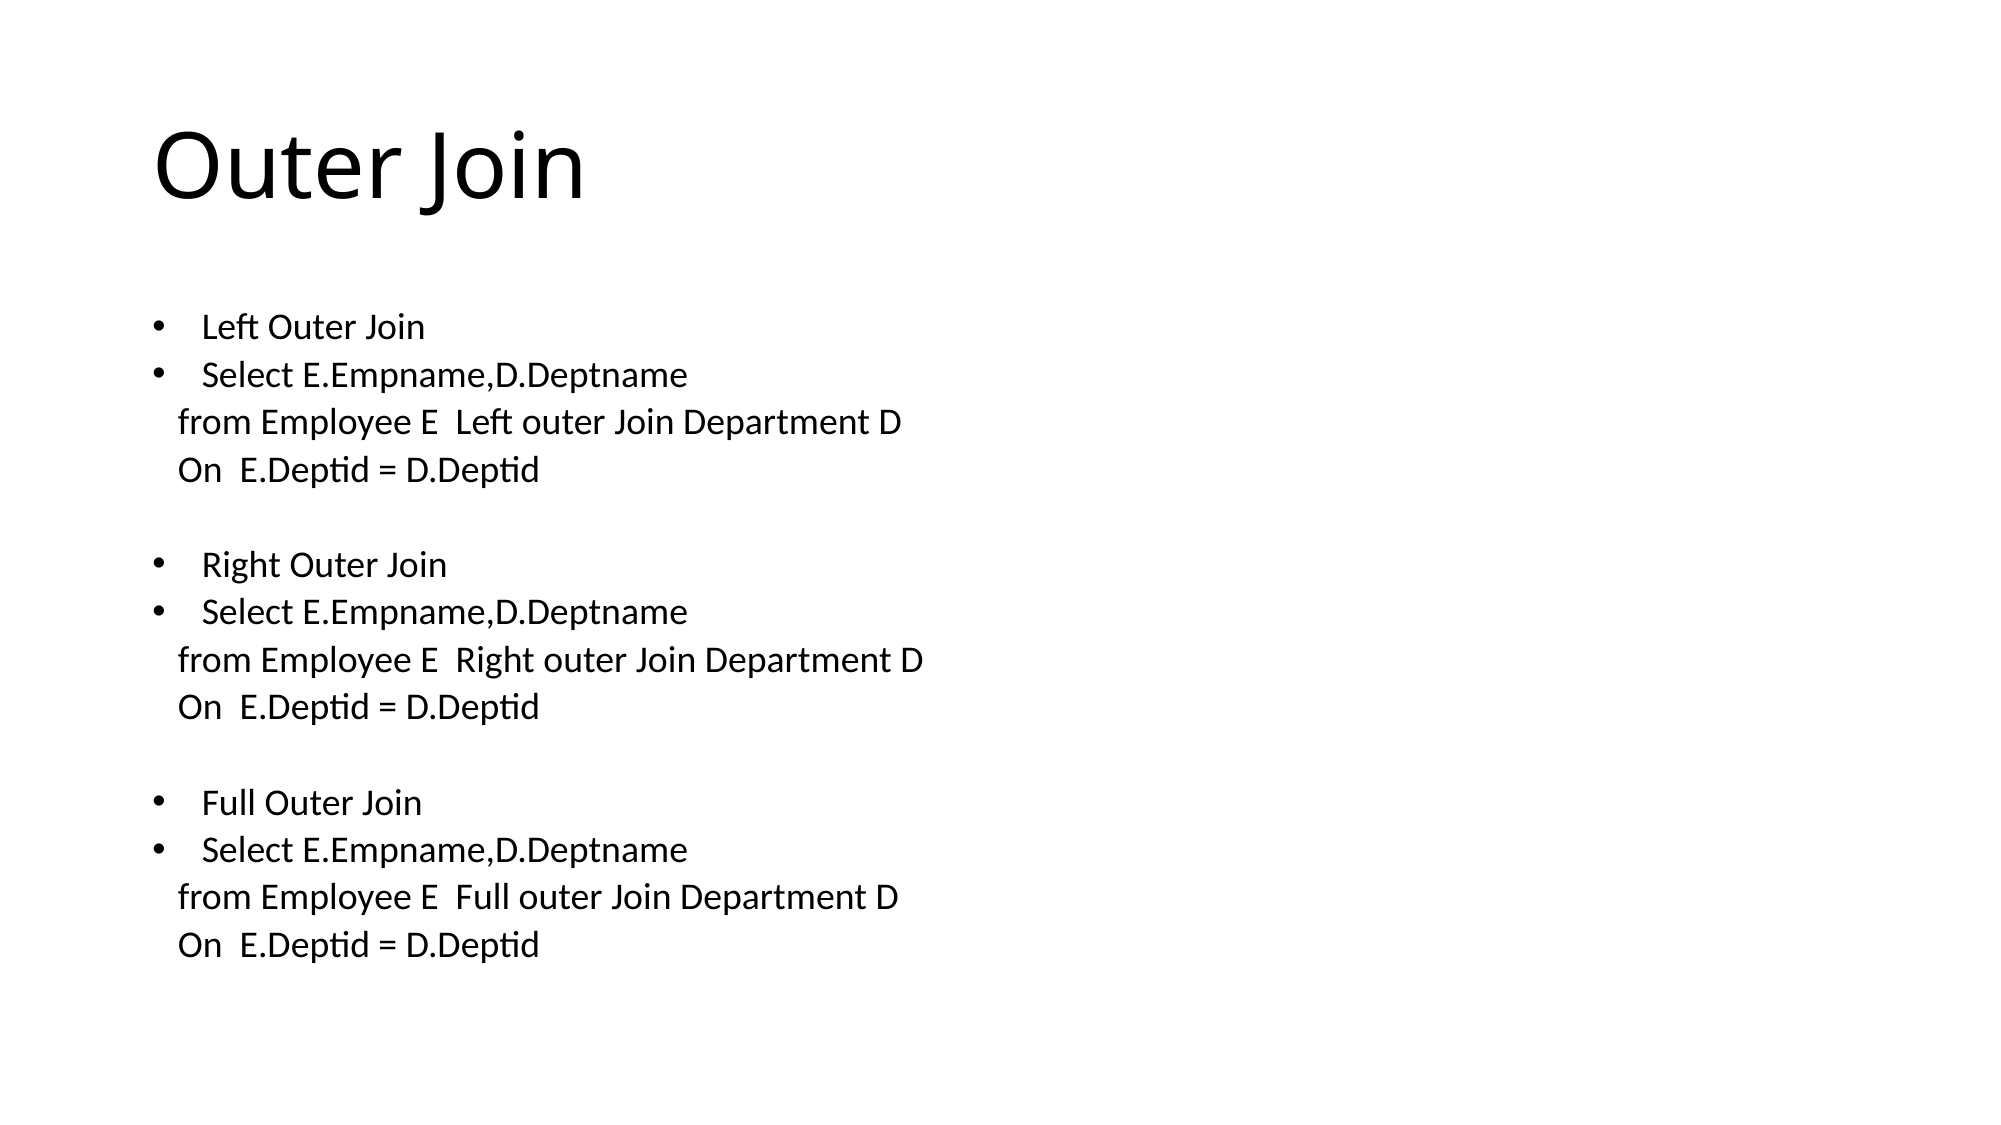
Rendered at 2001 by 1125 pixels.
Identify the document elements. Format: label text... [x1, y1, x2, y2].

list Left Outer Join Select E.Empname,D.Deptname from Employee E Left outer Join Department D On E.Deptid = D.Deptid Right Outer Join Select E.Empname,D.Deptname from Employee E Right outer Join Department D On E.Deptid = D.Deptid Full Outer Join Select E.Empname,D.Deptname from Employee E Full outer Join Department D On E.Deptid = D.Deptid [137, 299, 1863, 1014]
title Outer Join [137, 59, 1863, 278]
